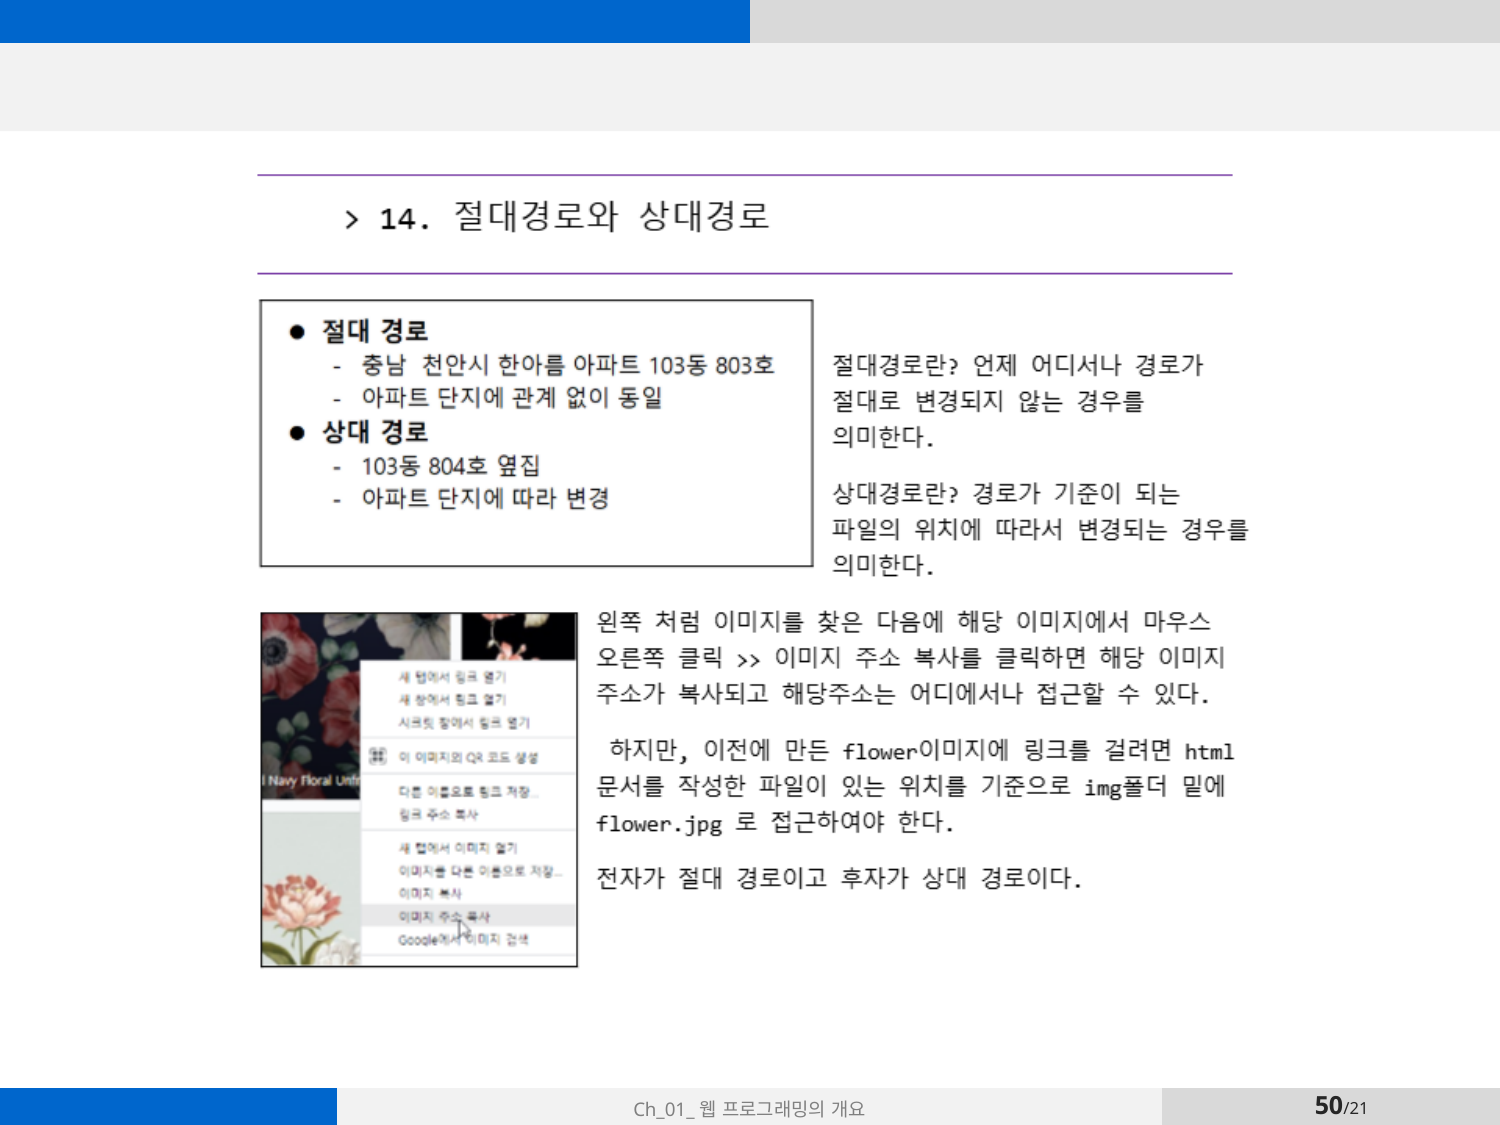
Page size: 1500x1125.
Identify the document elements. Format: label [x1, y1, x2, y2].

picture [227, 148, 1273, 977]
